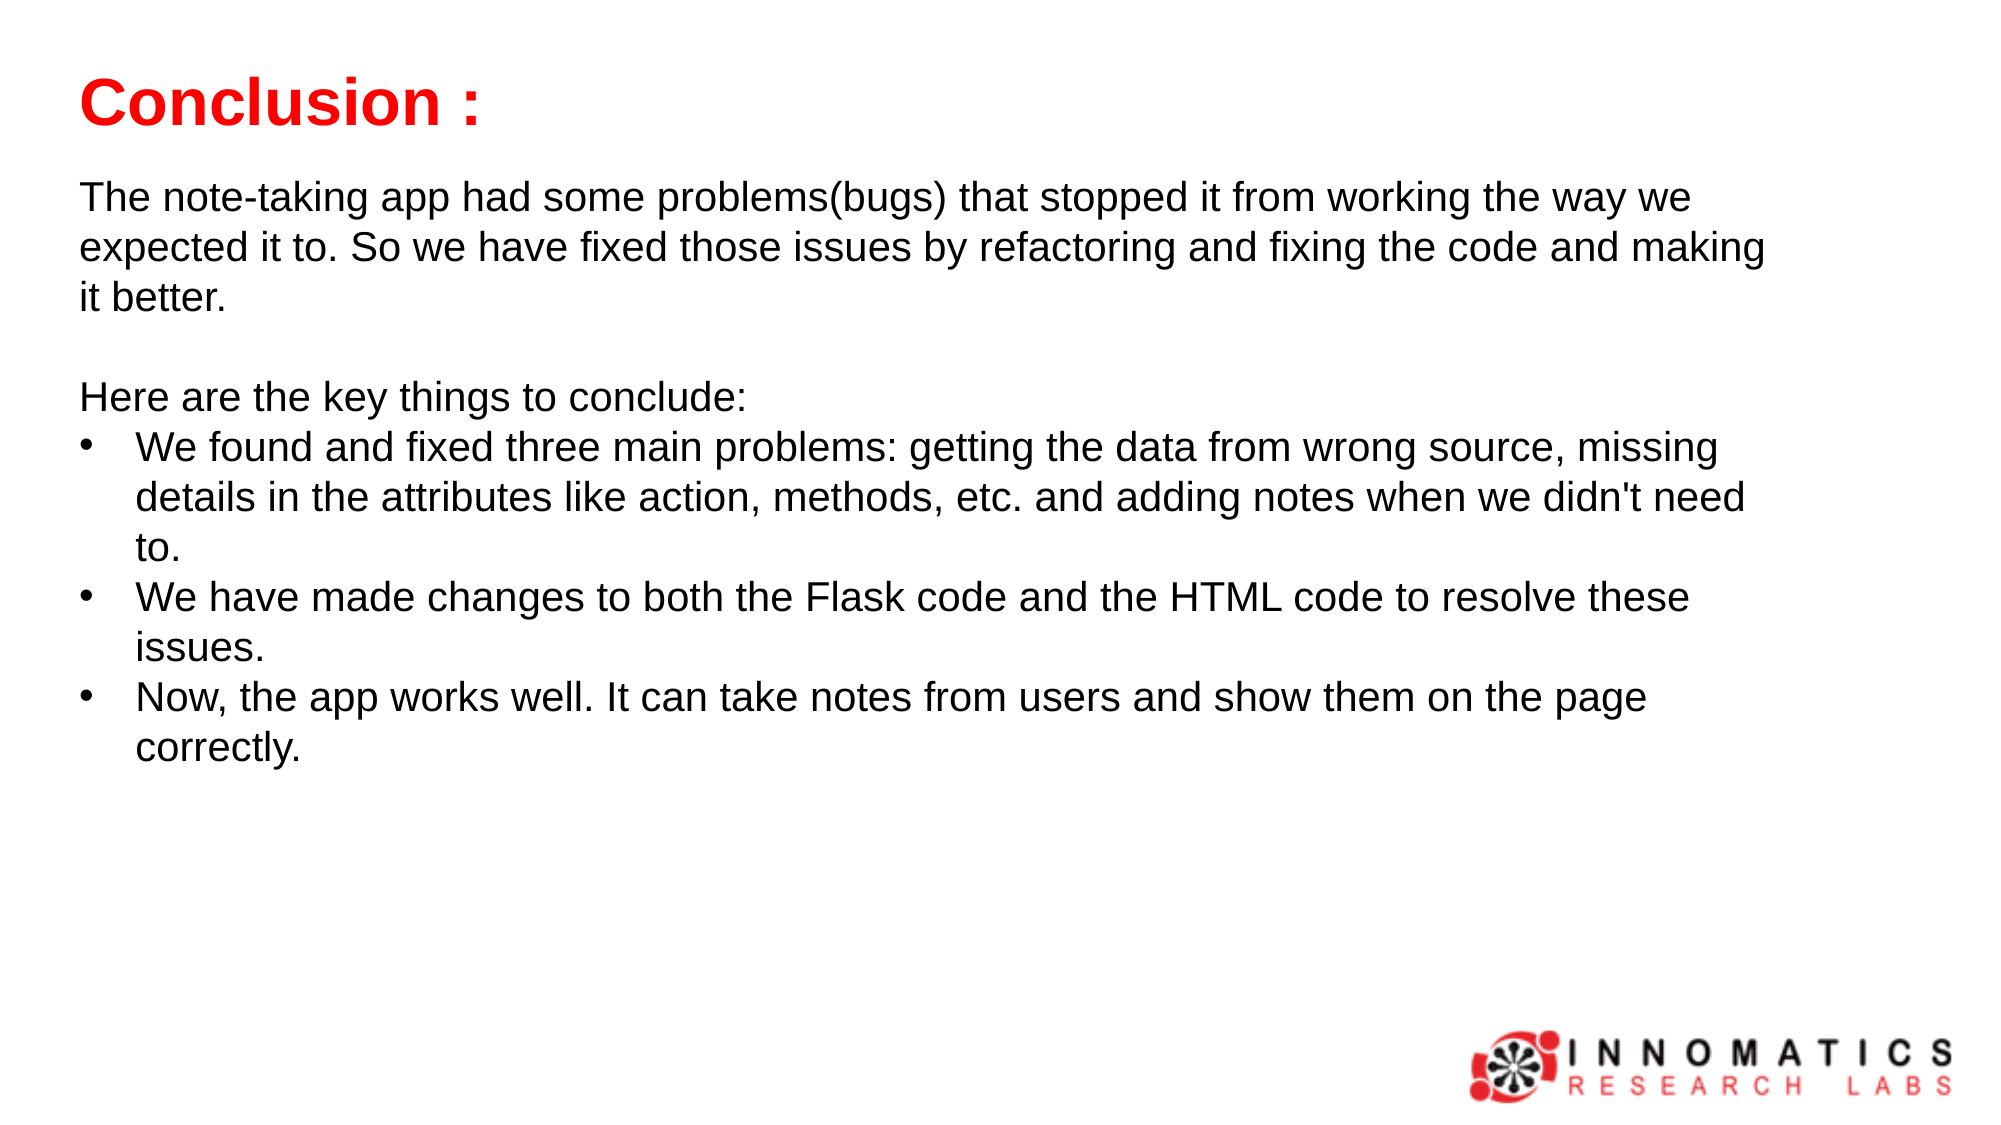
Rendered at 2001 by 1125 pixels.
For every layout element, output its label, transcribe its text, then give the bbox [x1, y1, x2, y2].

picture [1445, 1014, 1975, 1125]
text_box Conclusion : [64, 44, 1760, 162]
text_box The note-taking app had some problems(bugs) that stopped it from working the way we expected it to. So we have fixed those issues by refactoring and fixing the code and making it better. Here are the key things to conclude: We found and fixed three main problems: getting the data from wrong source, missing details in the attributes like action, methods, etc. and adding notes when we didn't need to. We have made changes to both the Flask code and the HTML code to resolve these issues. Now, the app works well. It can take notes from users and show them on the page correctly. [64, 162, 1808, 778]
